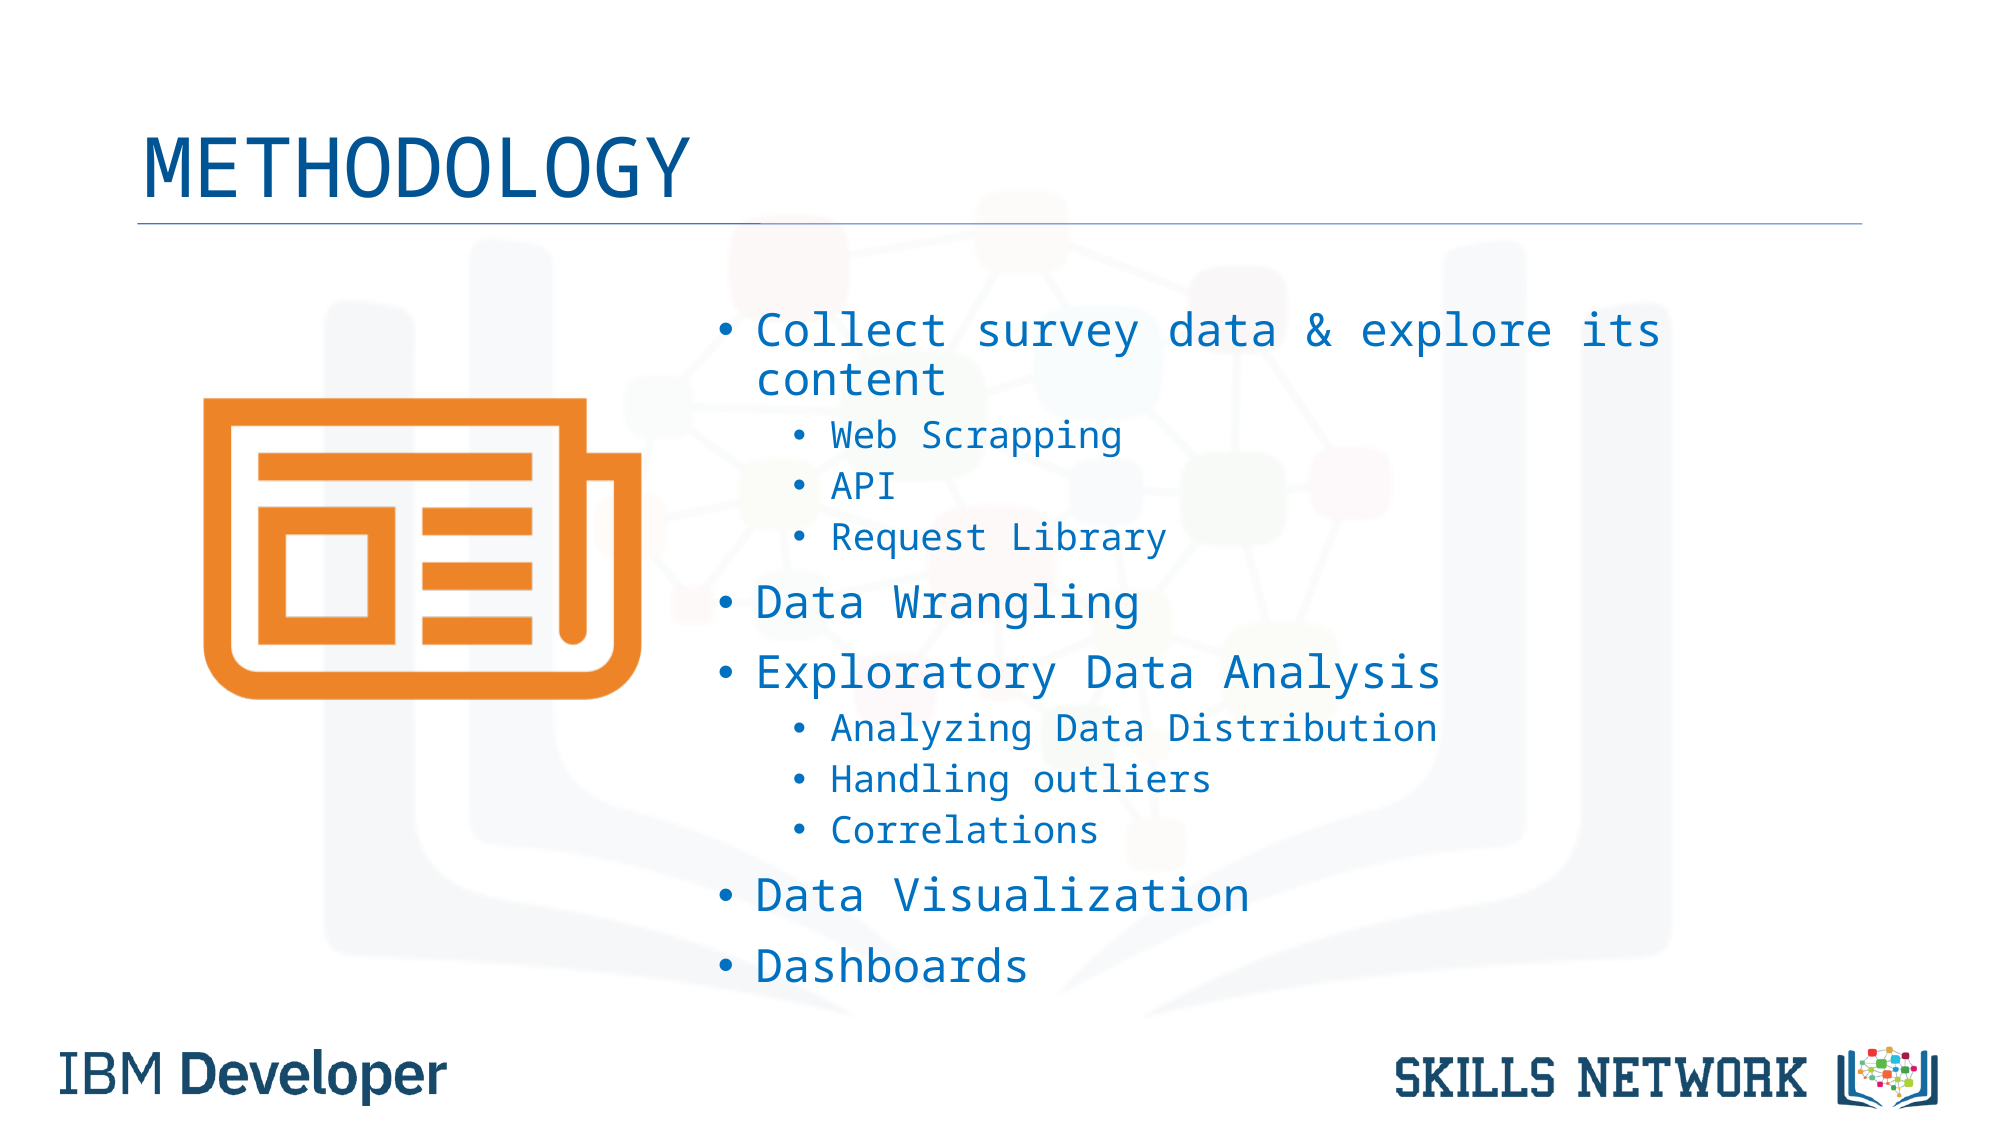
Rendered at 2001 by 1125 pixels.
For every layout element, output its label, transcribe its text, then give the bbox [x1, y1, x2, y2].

list Collect survey data & explore its content Web Scrapping API Request Library Data Wrangling Exploratory Data Analysis Analyzing Data Distribution Handling outliers Correlations Data Visualization Dashboards [702, 299, 1863, 1014]
picture [55, 1045, 459, 1108]
picture [1390, 1045, 1945, 1111]
picture [160, 300, 685, 825]
title METHODOLOGY [128, 61, 1315, 280]
